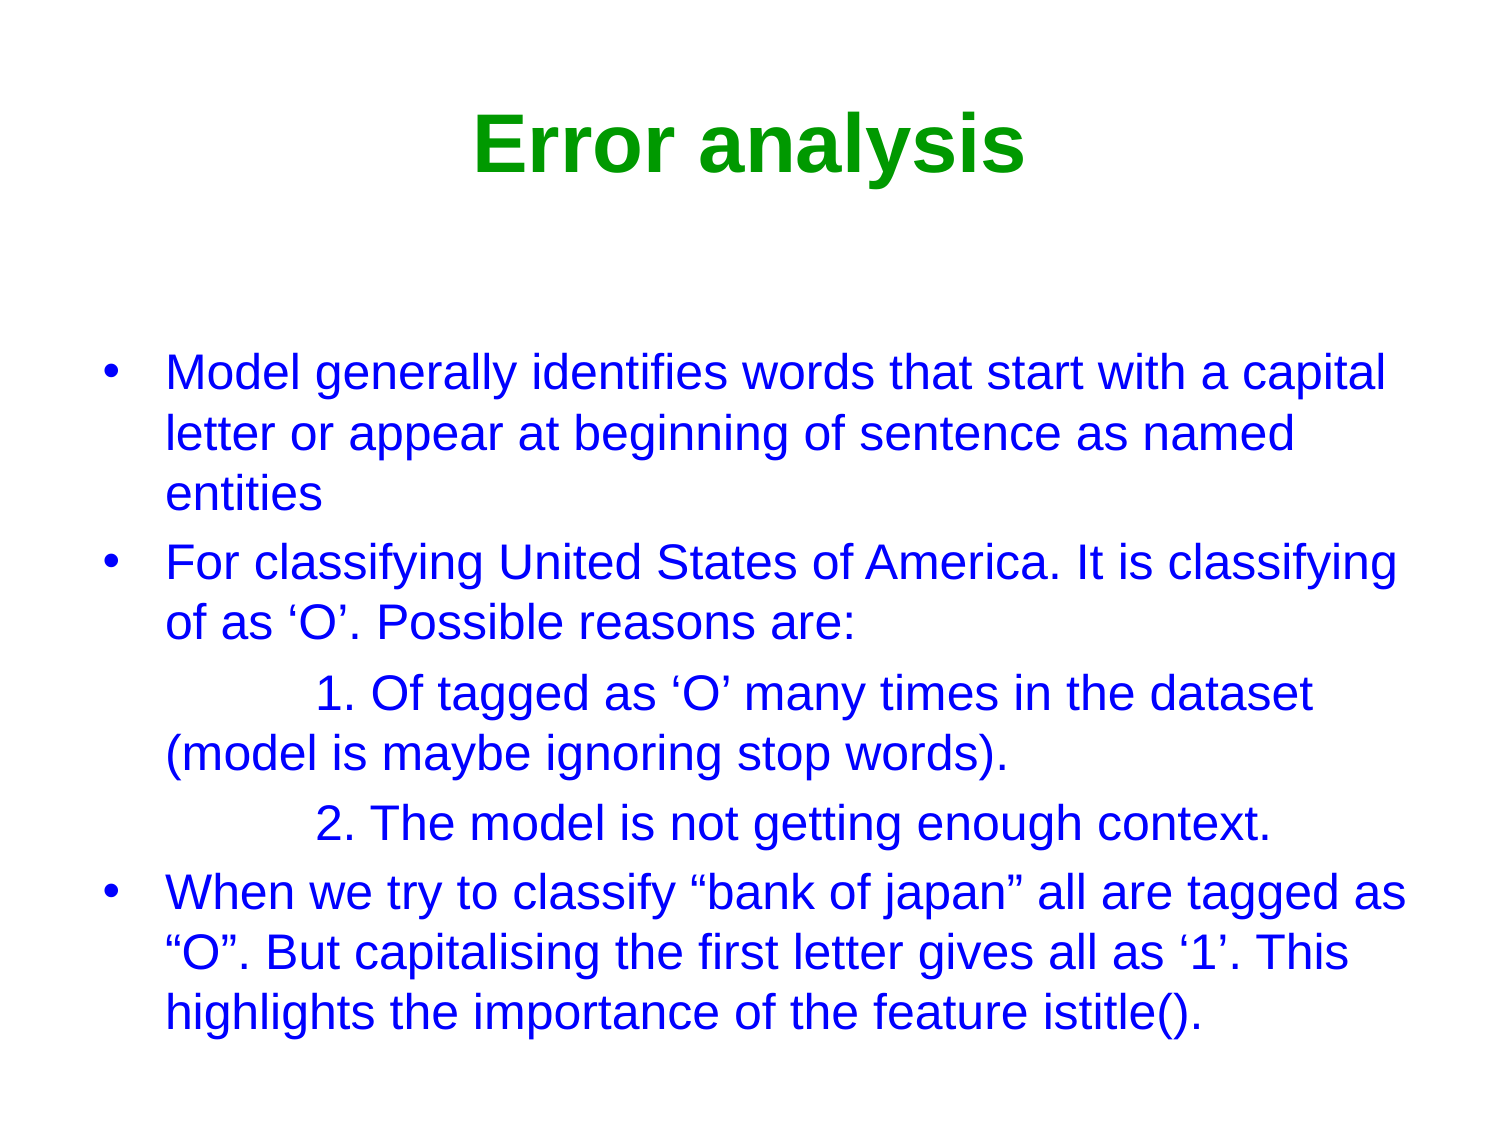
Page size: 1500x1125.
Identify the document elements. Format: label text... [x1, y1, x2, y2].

list Model generally identifies words that start with a capital letter or appear at beginning of sentence as named entities For classifying United States of America. It is classifying of as ‘O’. Possible reasons are: 1. Of tagged as ‘O’ many times in the dataset (model is maybe ignoring stop words). 2. The model is not getting enough context. When we try to classify “bank of japan” all are tagged as “O”. But capitalising the first letter gives all as ‘1’. This highlights the importance of the feature istitle(). [75, 262, 1425, 1083]
title Error analysis [75, 45, 1425, 233]
